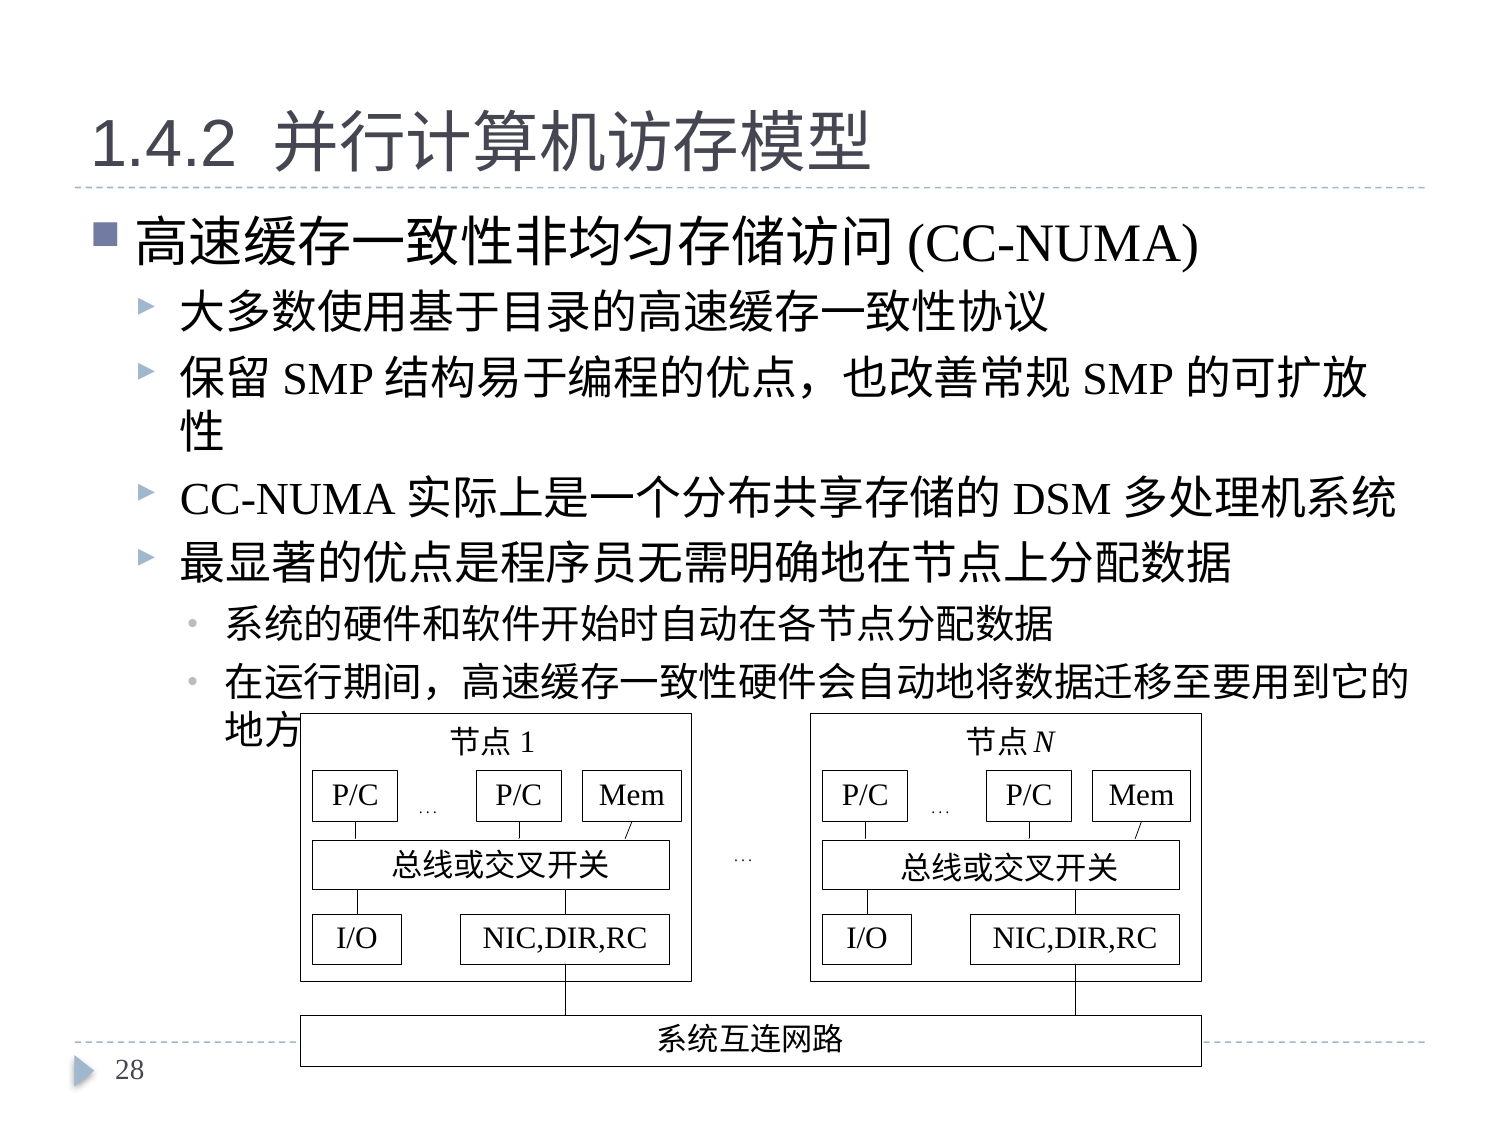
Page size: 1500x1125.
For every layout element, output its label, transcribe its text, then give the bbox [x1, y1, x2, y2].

slide_number 28 [100, 1042, 426, 1103]
title 1.4.2 并行计算机访存模型 [74, 24, 1426, 188]
list 高速缓存一致性非均匀存储访问(CC-NUMA) 大多数使用基于目录的高速缓存一致性协议 保留SMP结构易于编程的优点，也改善常规SMP的可扩放性 CC-NUMA实际上是一个分布共享存储的DSM多处理机系统 最显著的优点是程序员无需明确地在节点上分配数据 系统的硬件和软件开始时自动在各节点分配数据 在运行期间，高速缓存一致性硬件会自动地将数据迁移至要用到它的地方 [74, 199, 1426, 1011]
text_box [289, 708, 1206, 1071]
